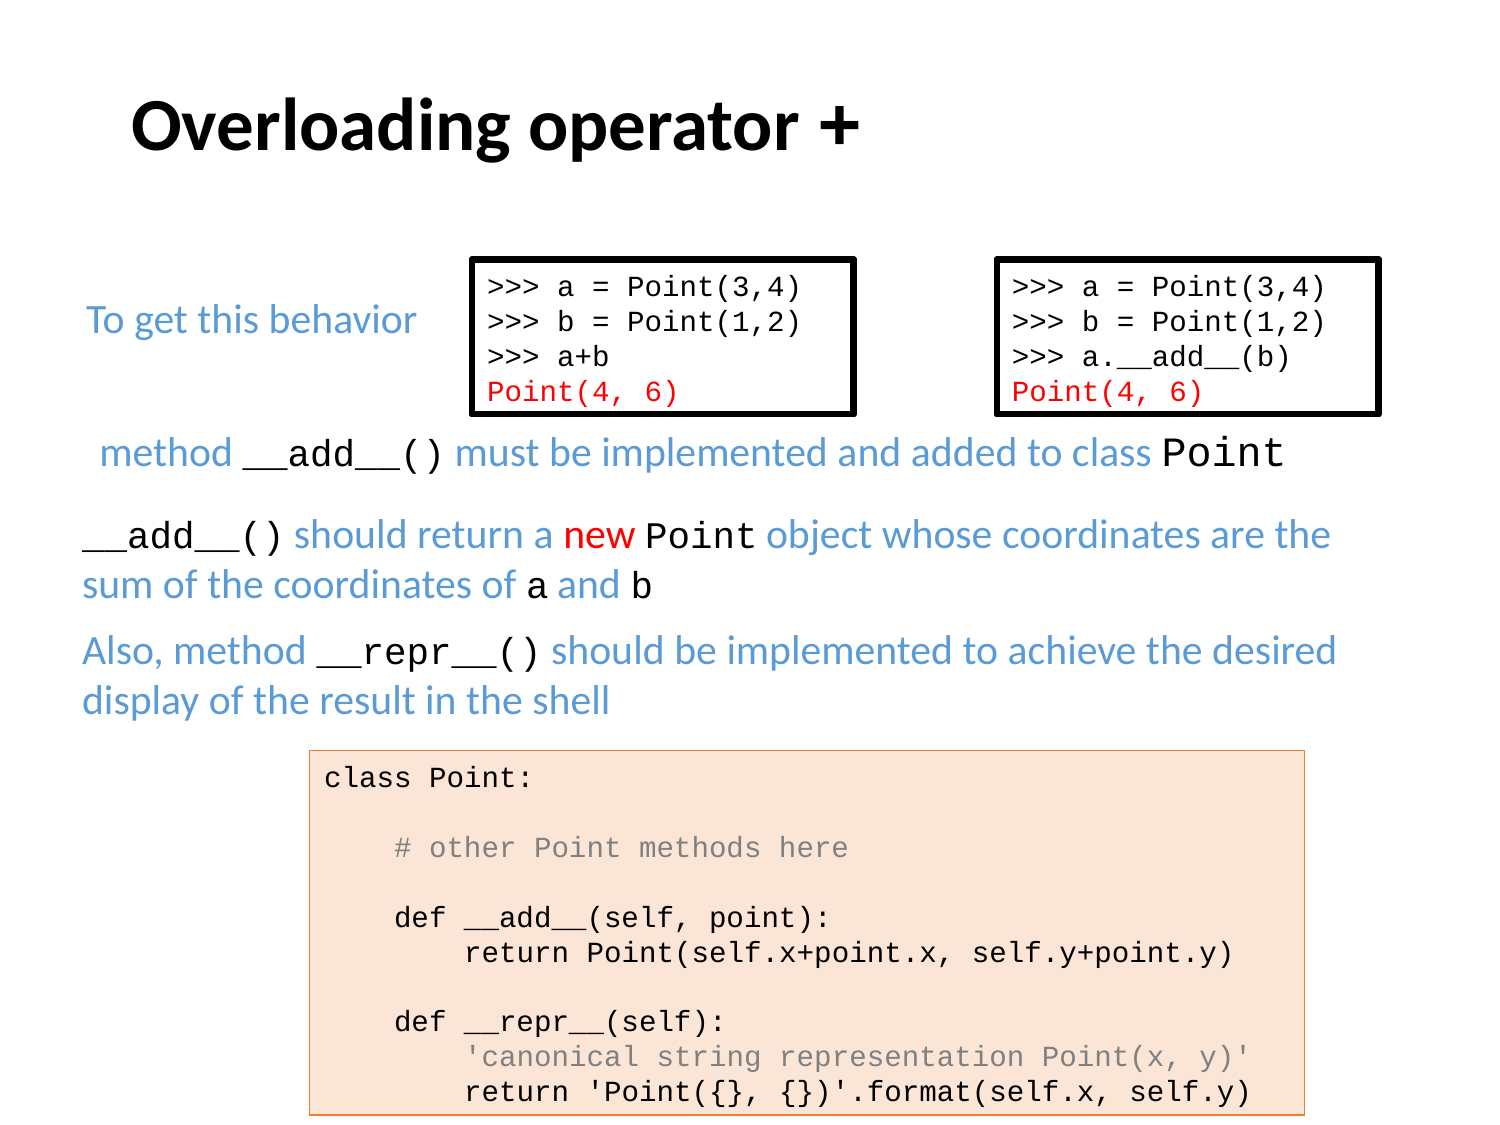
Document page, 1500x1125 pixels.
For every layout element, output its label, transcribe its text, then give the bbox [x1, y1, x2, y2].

text_box Overloading operator + [116, 0, 1425, 242]
text_box method __add__() must be implemented and added to class Point [84, 416, 1302, 482]
text_box Also, method __repr__() should be implemented to achieve the desired display of the result in the shell [67, 615, 1379, 731]
text_box >>> a = Point(3,4) >>> b = Point(1,2) >>> a+b Point(4, 6) [471, 259, 854, 415]
text_box __add__() should return a new Point object whose coordinates are the sum of the coordinates of a and b [67, 499, 1379, 615]
text_box To get this behavior [70, 284, 433, 350]
text_box class Point: # other Point methods here def __add__(self, point): return Point(self.x+point.x, self.y+point.y) def __repr__(self): 'canonical string representation Point(x, y)' return 'Point({}, {})'.format(self.x, self.y) [309, 750, 1305, 1116]
text_box >>> a = Point(3,4) >>> b = Point(1,2) >>> a.__add__(b) Point(4, 6) [996, 259, 1379, 415]
